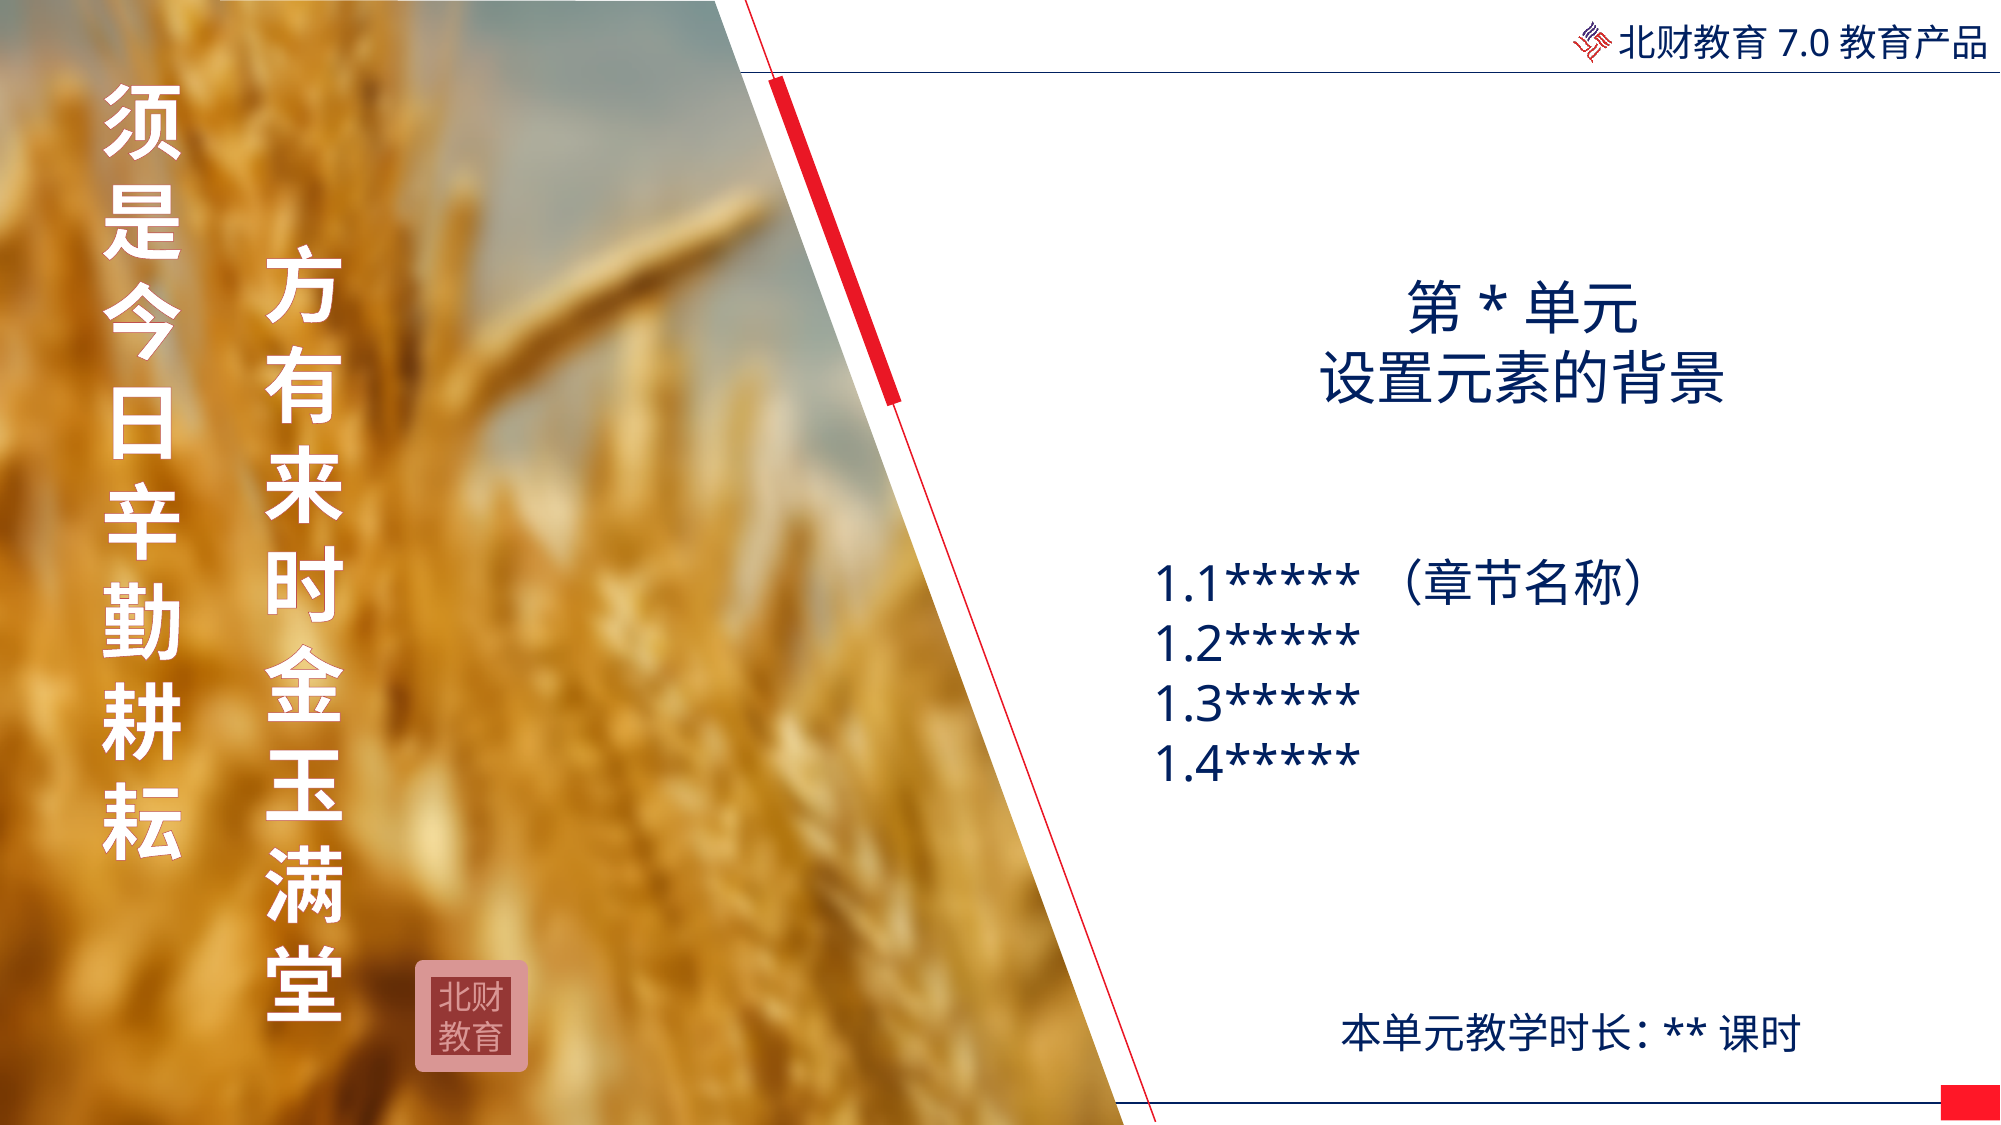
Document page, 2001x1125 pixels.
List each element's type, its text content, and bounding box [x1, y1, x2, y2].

text_box 第*单元 设置元素的背景 [1303, 264, 1742, 419]
picture [0, 0, 1124, 1125]
text_box 1.1*****（章节名称） 1.2***** 1.3***** 1.4***** [1138, 544, 1689, 800]
picture [1554, 13, 1623, 73]
text_box **课时 [1647, 1000, 1817, 1066]
